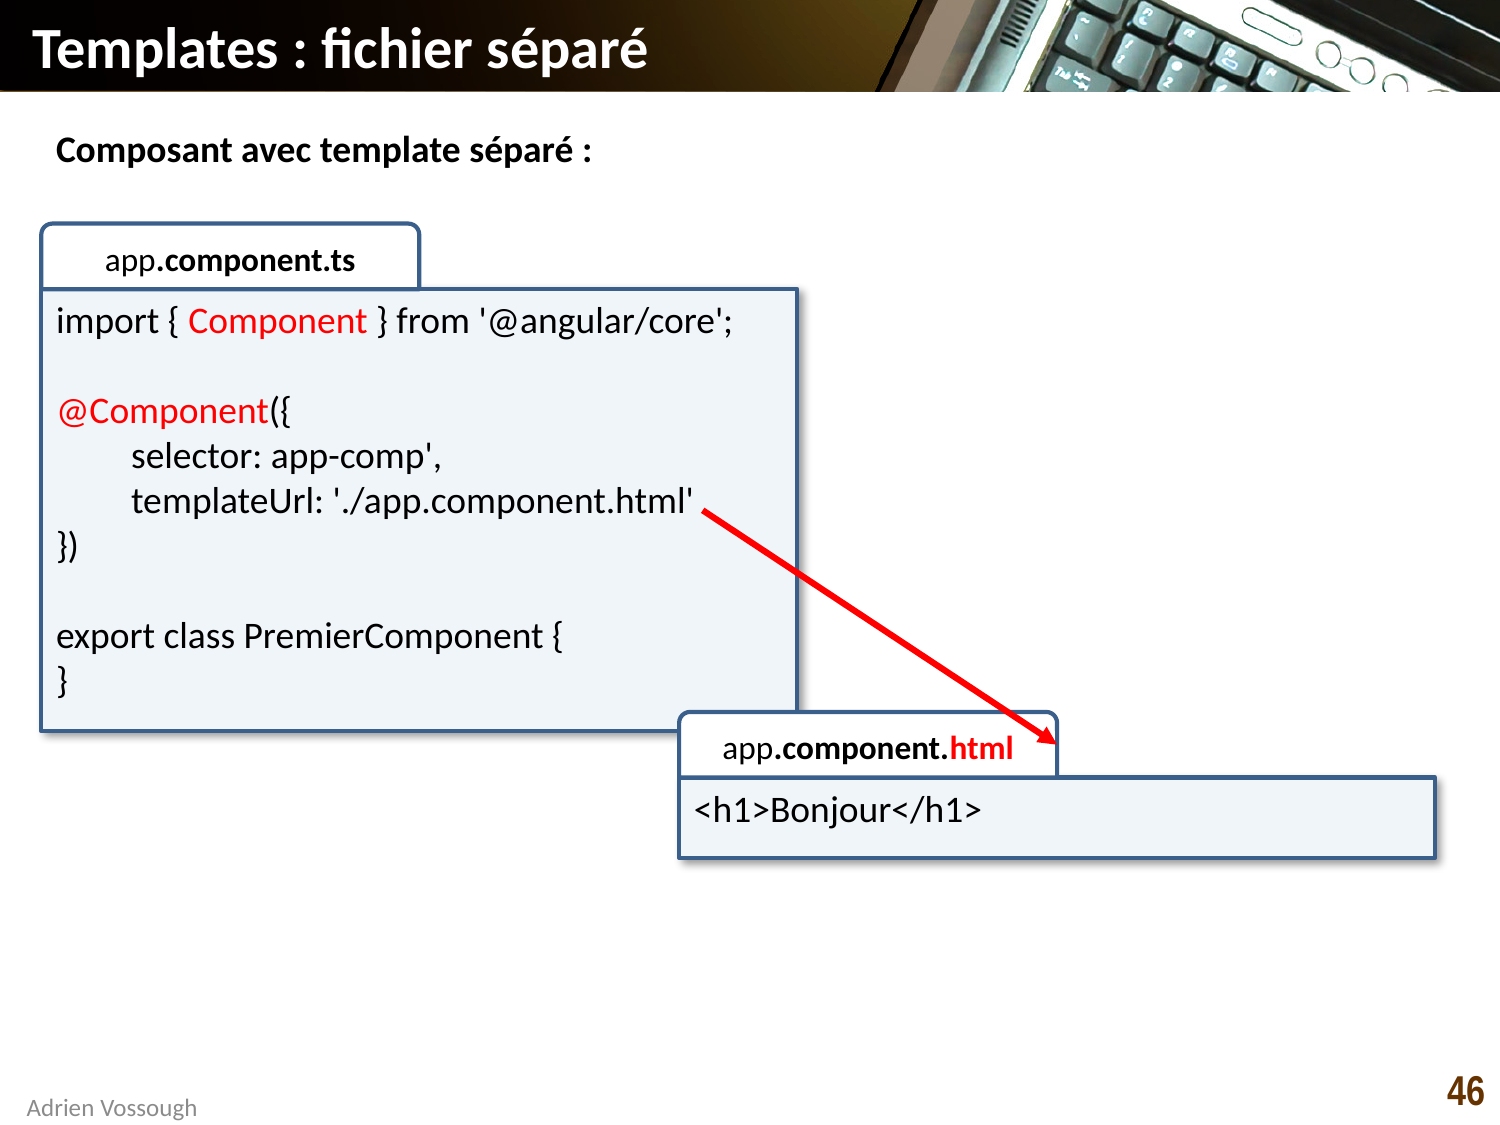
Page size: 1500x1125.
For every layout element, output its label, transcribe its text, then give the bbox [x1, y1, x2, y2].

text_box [678, 711, 1436, 858]
picture [0, 0, 1500, 1125]
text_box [702, 509, 869, 713]
slide_number 46 [1411, 1058, 1500, 1119]
text_box Composant avec template séparé : [41, 117, 1471, 223]
title Templates : fichier séparé [17, 0, 892, 90]
footer Adrien Vossough [0, 1088, 225, 1125]
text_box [41, 223, 798, 732]
